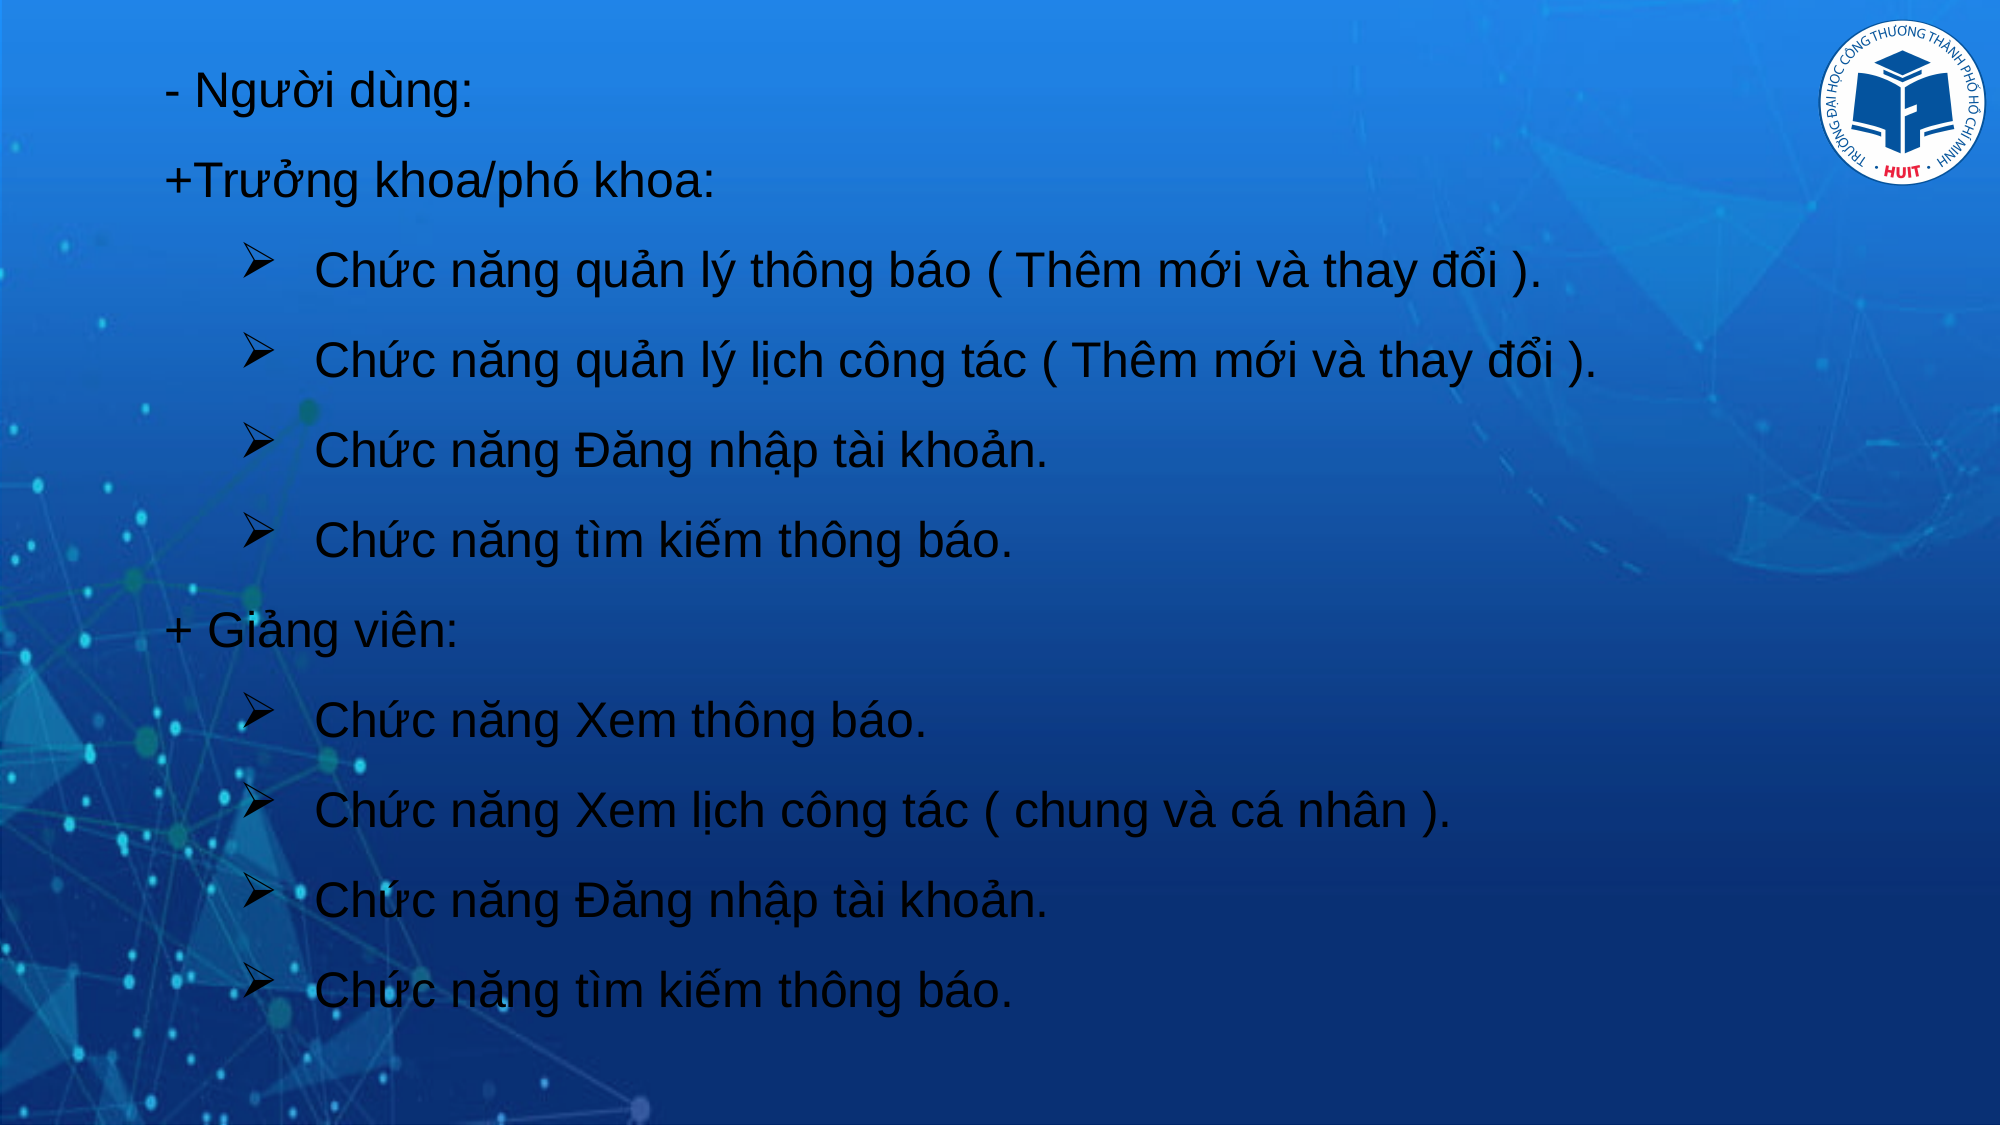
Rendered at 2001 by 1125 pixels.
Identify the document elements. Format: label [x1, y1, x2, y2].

list [0, 0, 2000, 1125]
picture [1818, 19, 1987, 186]
